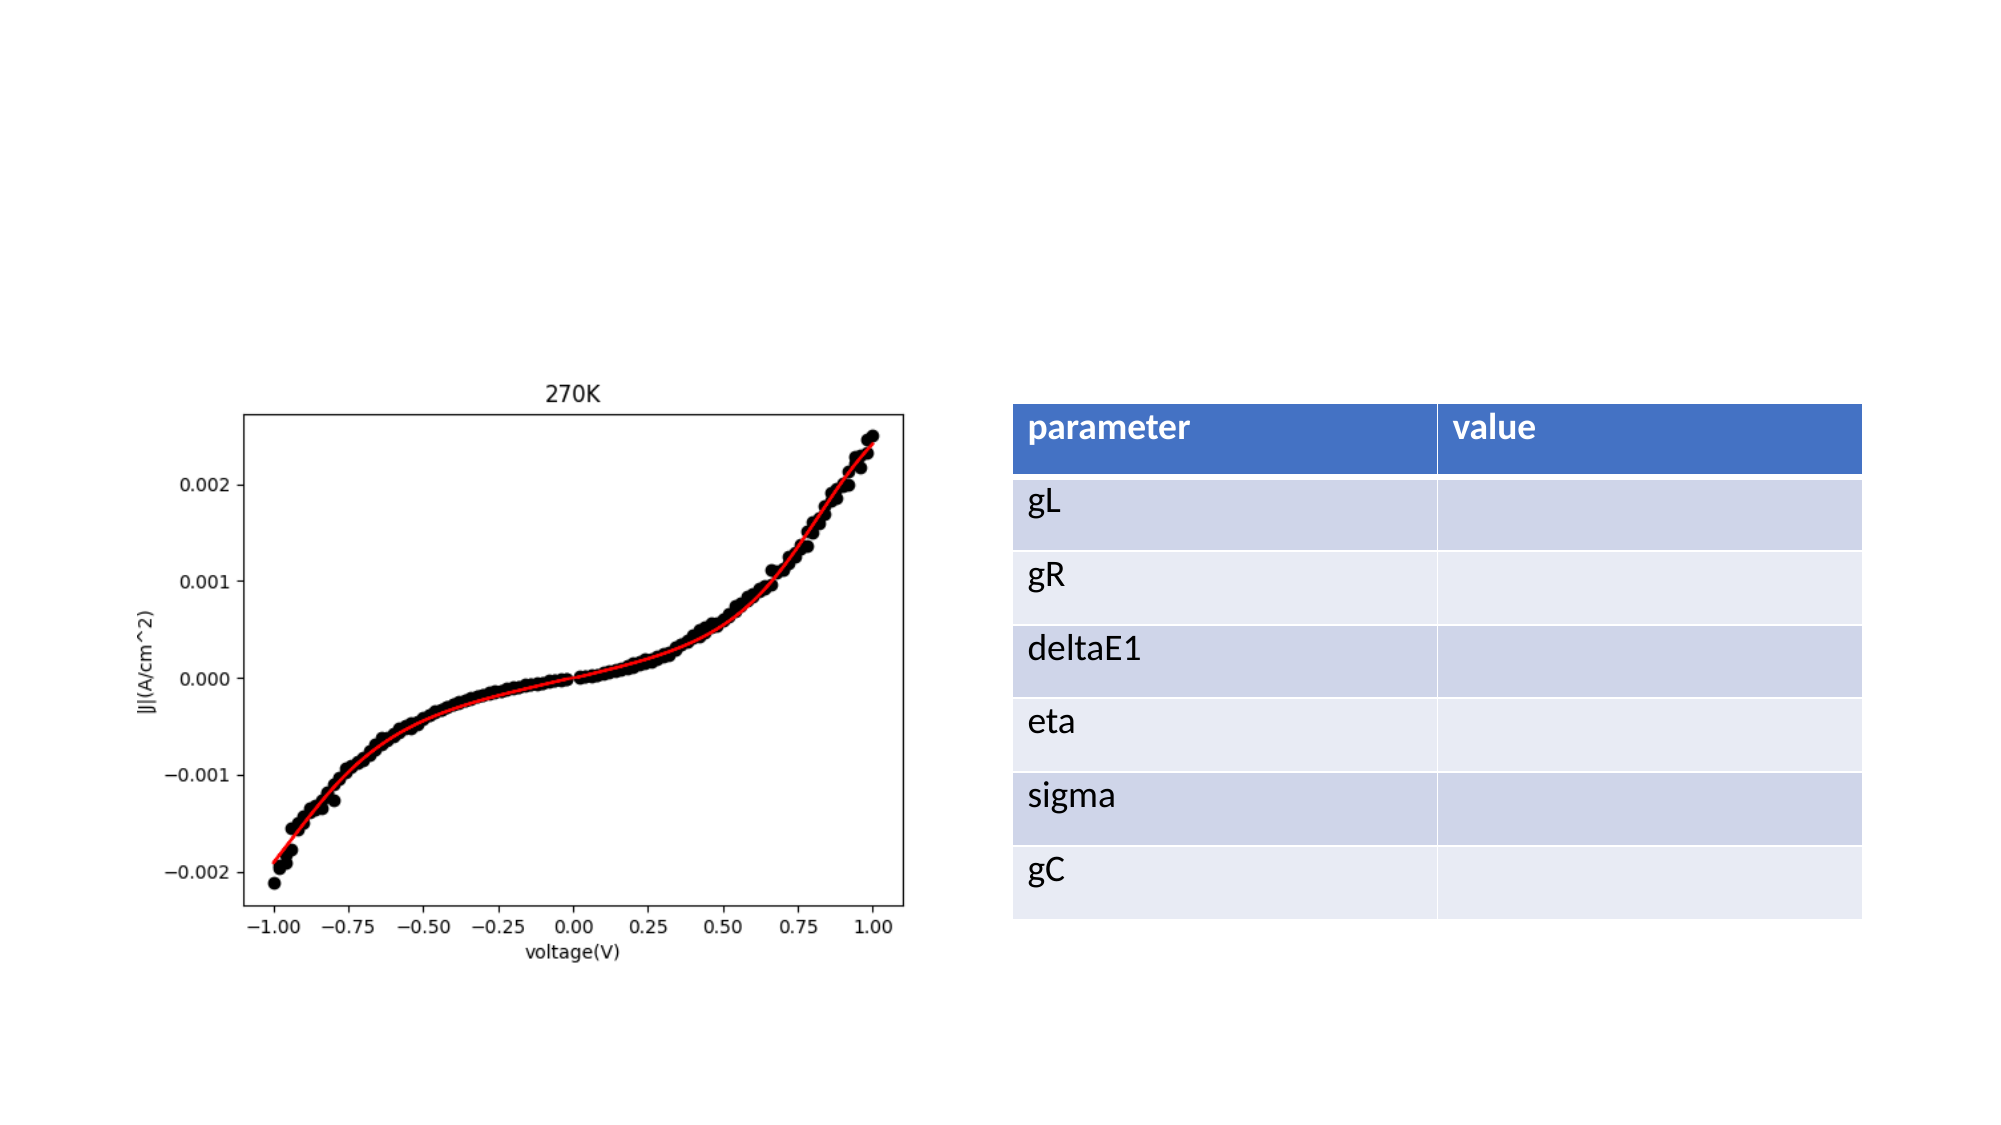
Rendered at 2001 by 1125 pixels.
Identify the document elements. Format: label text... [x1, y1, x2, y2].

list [137, 337, 988, 976]
table_header value [1438, 404, 1862, 474]
table_cell [1438, 773, 1862, 845]
table_cell [1438, 552, 1862, 624]
table_cell gC [1013, 847, 1437, 919]
table_cell [1438, 847, 1862, 919]
table_cell gR [1013, 552, 1437, 624]
table_header parameter [1013, 404, 1437, 474]
table_cell eta [1013, 699, 1437, 771]
table_cell [1438, 626, 1862, 697]
table_cell deltaE1 [1013, 626, 1437, 697]
table_cell sigma [1013, 773, 1437, 845]
table_cell [1438, 480, 1862, 550]
table_cell gL [1013, 480, 1437, 550]
table_cell [1438, 699, 1862, 771]
